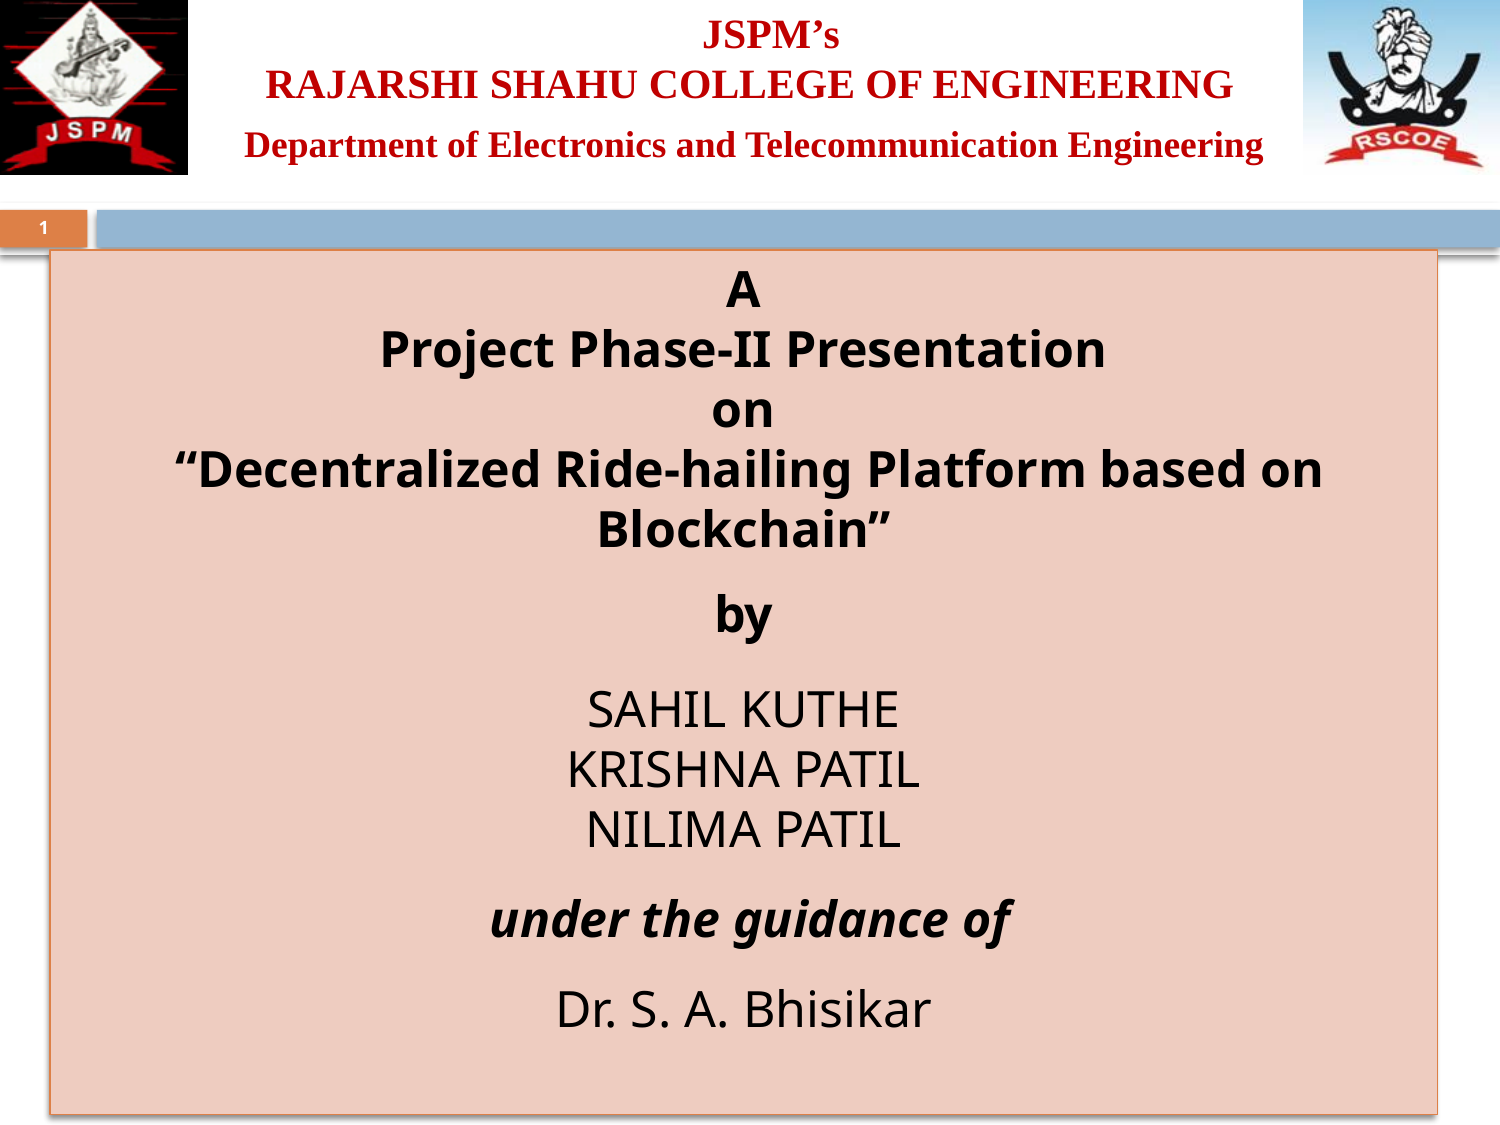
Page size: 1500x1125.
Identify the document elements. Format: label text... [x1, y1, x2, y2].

slide_number 1 [0, 208, 88, 249]
text_box A Project Phase-II Presentation on “Decentralized Ride-hailing Platform based on Blockchain” by SAHIL KUTHE KRISHNA PATIL NILIMA PATIL under the guidance of Dr. S. A. Bhisikar [49, 249, 1438, 1115]
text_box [0, 0, 1500, 178]
